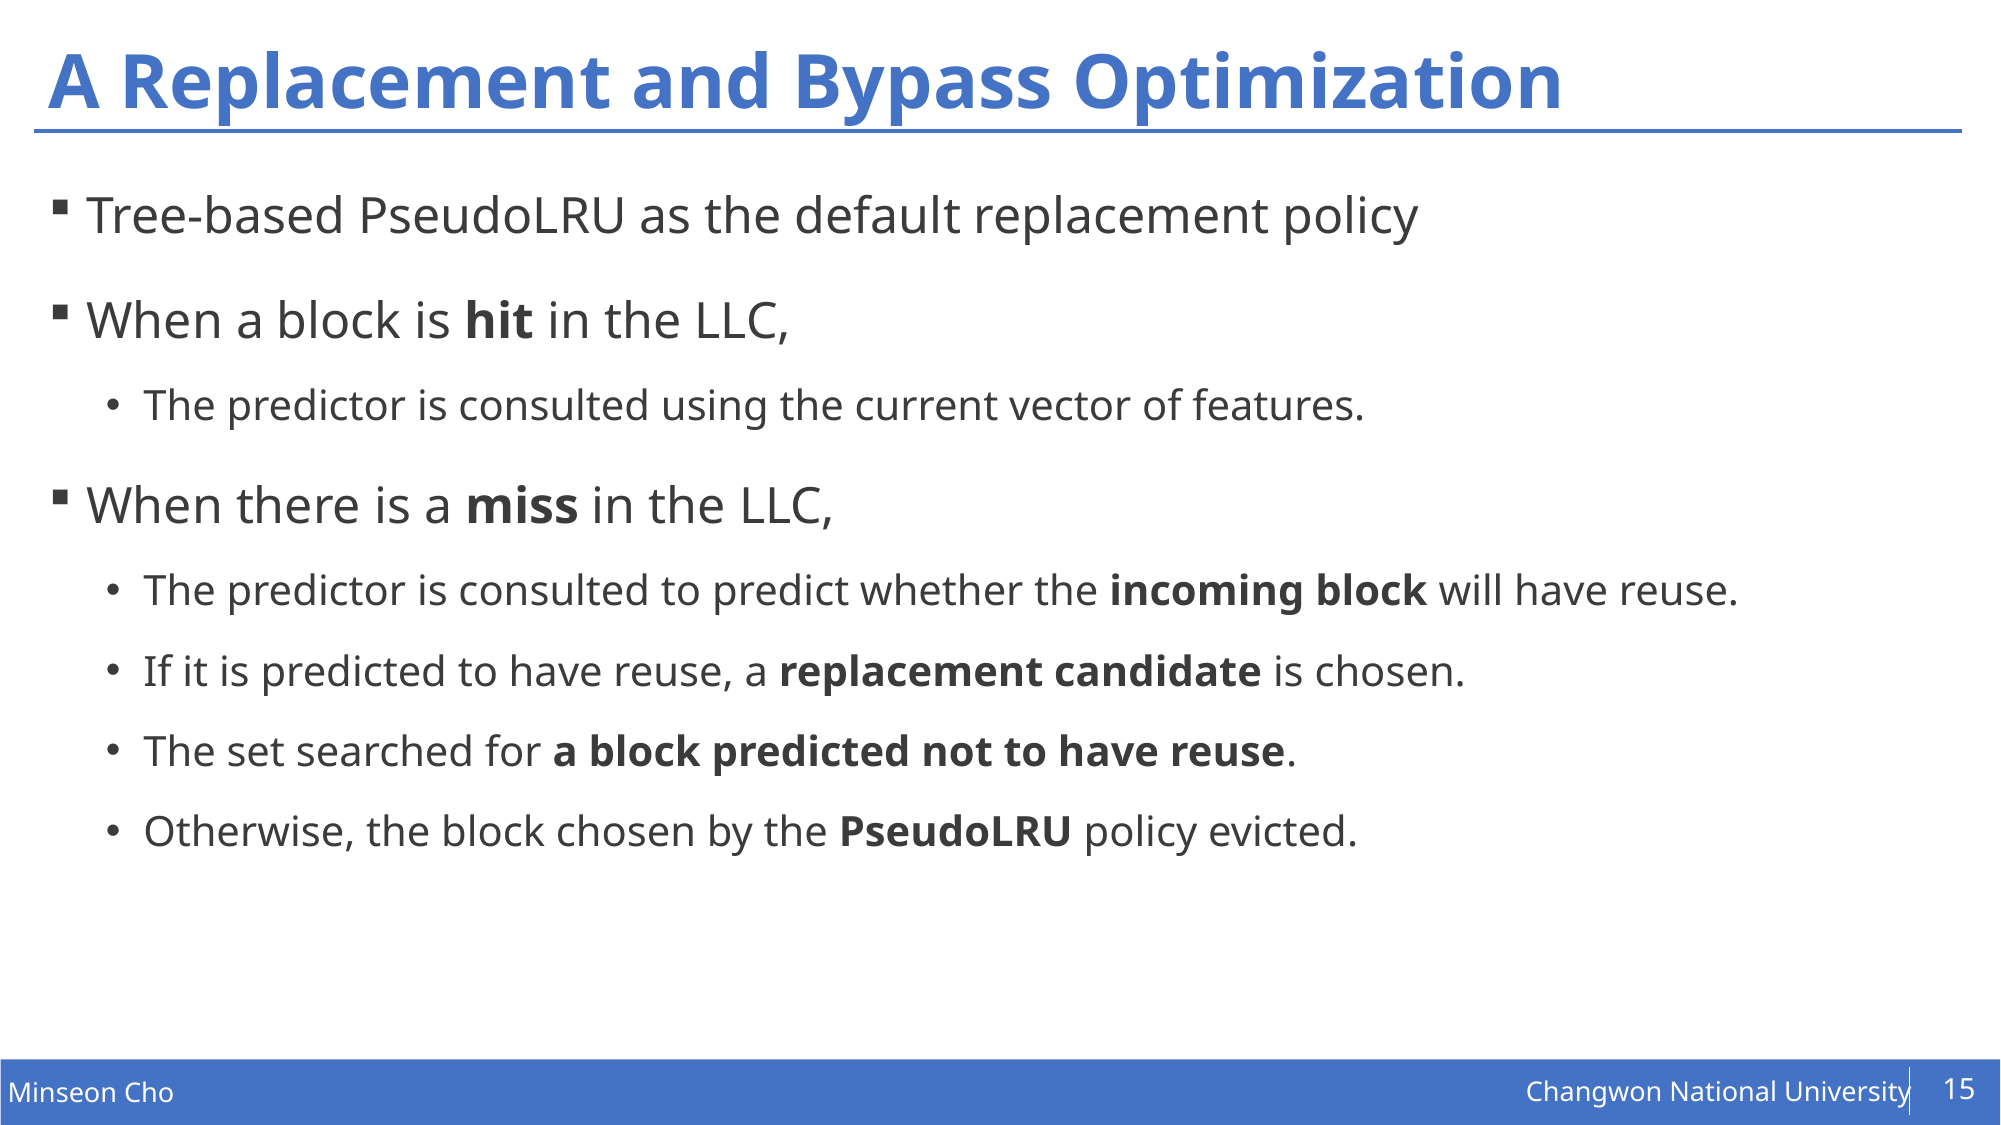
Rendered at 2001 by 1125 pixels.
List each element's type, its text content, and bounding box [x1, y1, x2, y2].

title A Replacement and Bypass Optimization [33, 27, 1963, 143]
slide_number 15 [1922, 1060, 1996, 1121]
list Tree-based PseudoLRU as the default replacement policy When a block is hit in the LLC, The predictor is consulted using the current vector of features. When there is a miss in the LLC, The predictor is consulted to predict whether the incoming block will have reuse. If it is predicted to have reuse, a replacement candidate is chosen. The set searched for a block predicted not to have reuse. Otherwise, the block chosen by the PseudoLRU policy evicted. [33, 152, 1963, 997]
